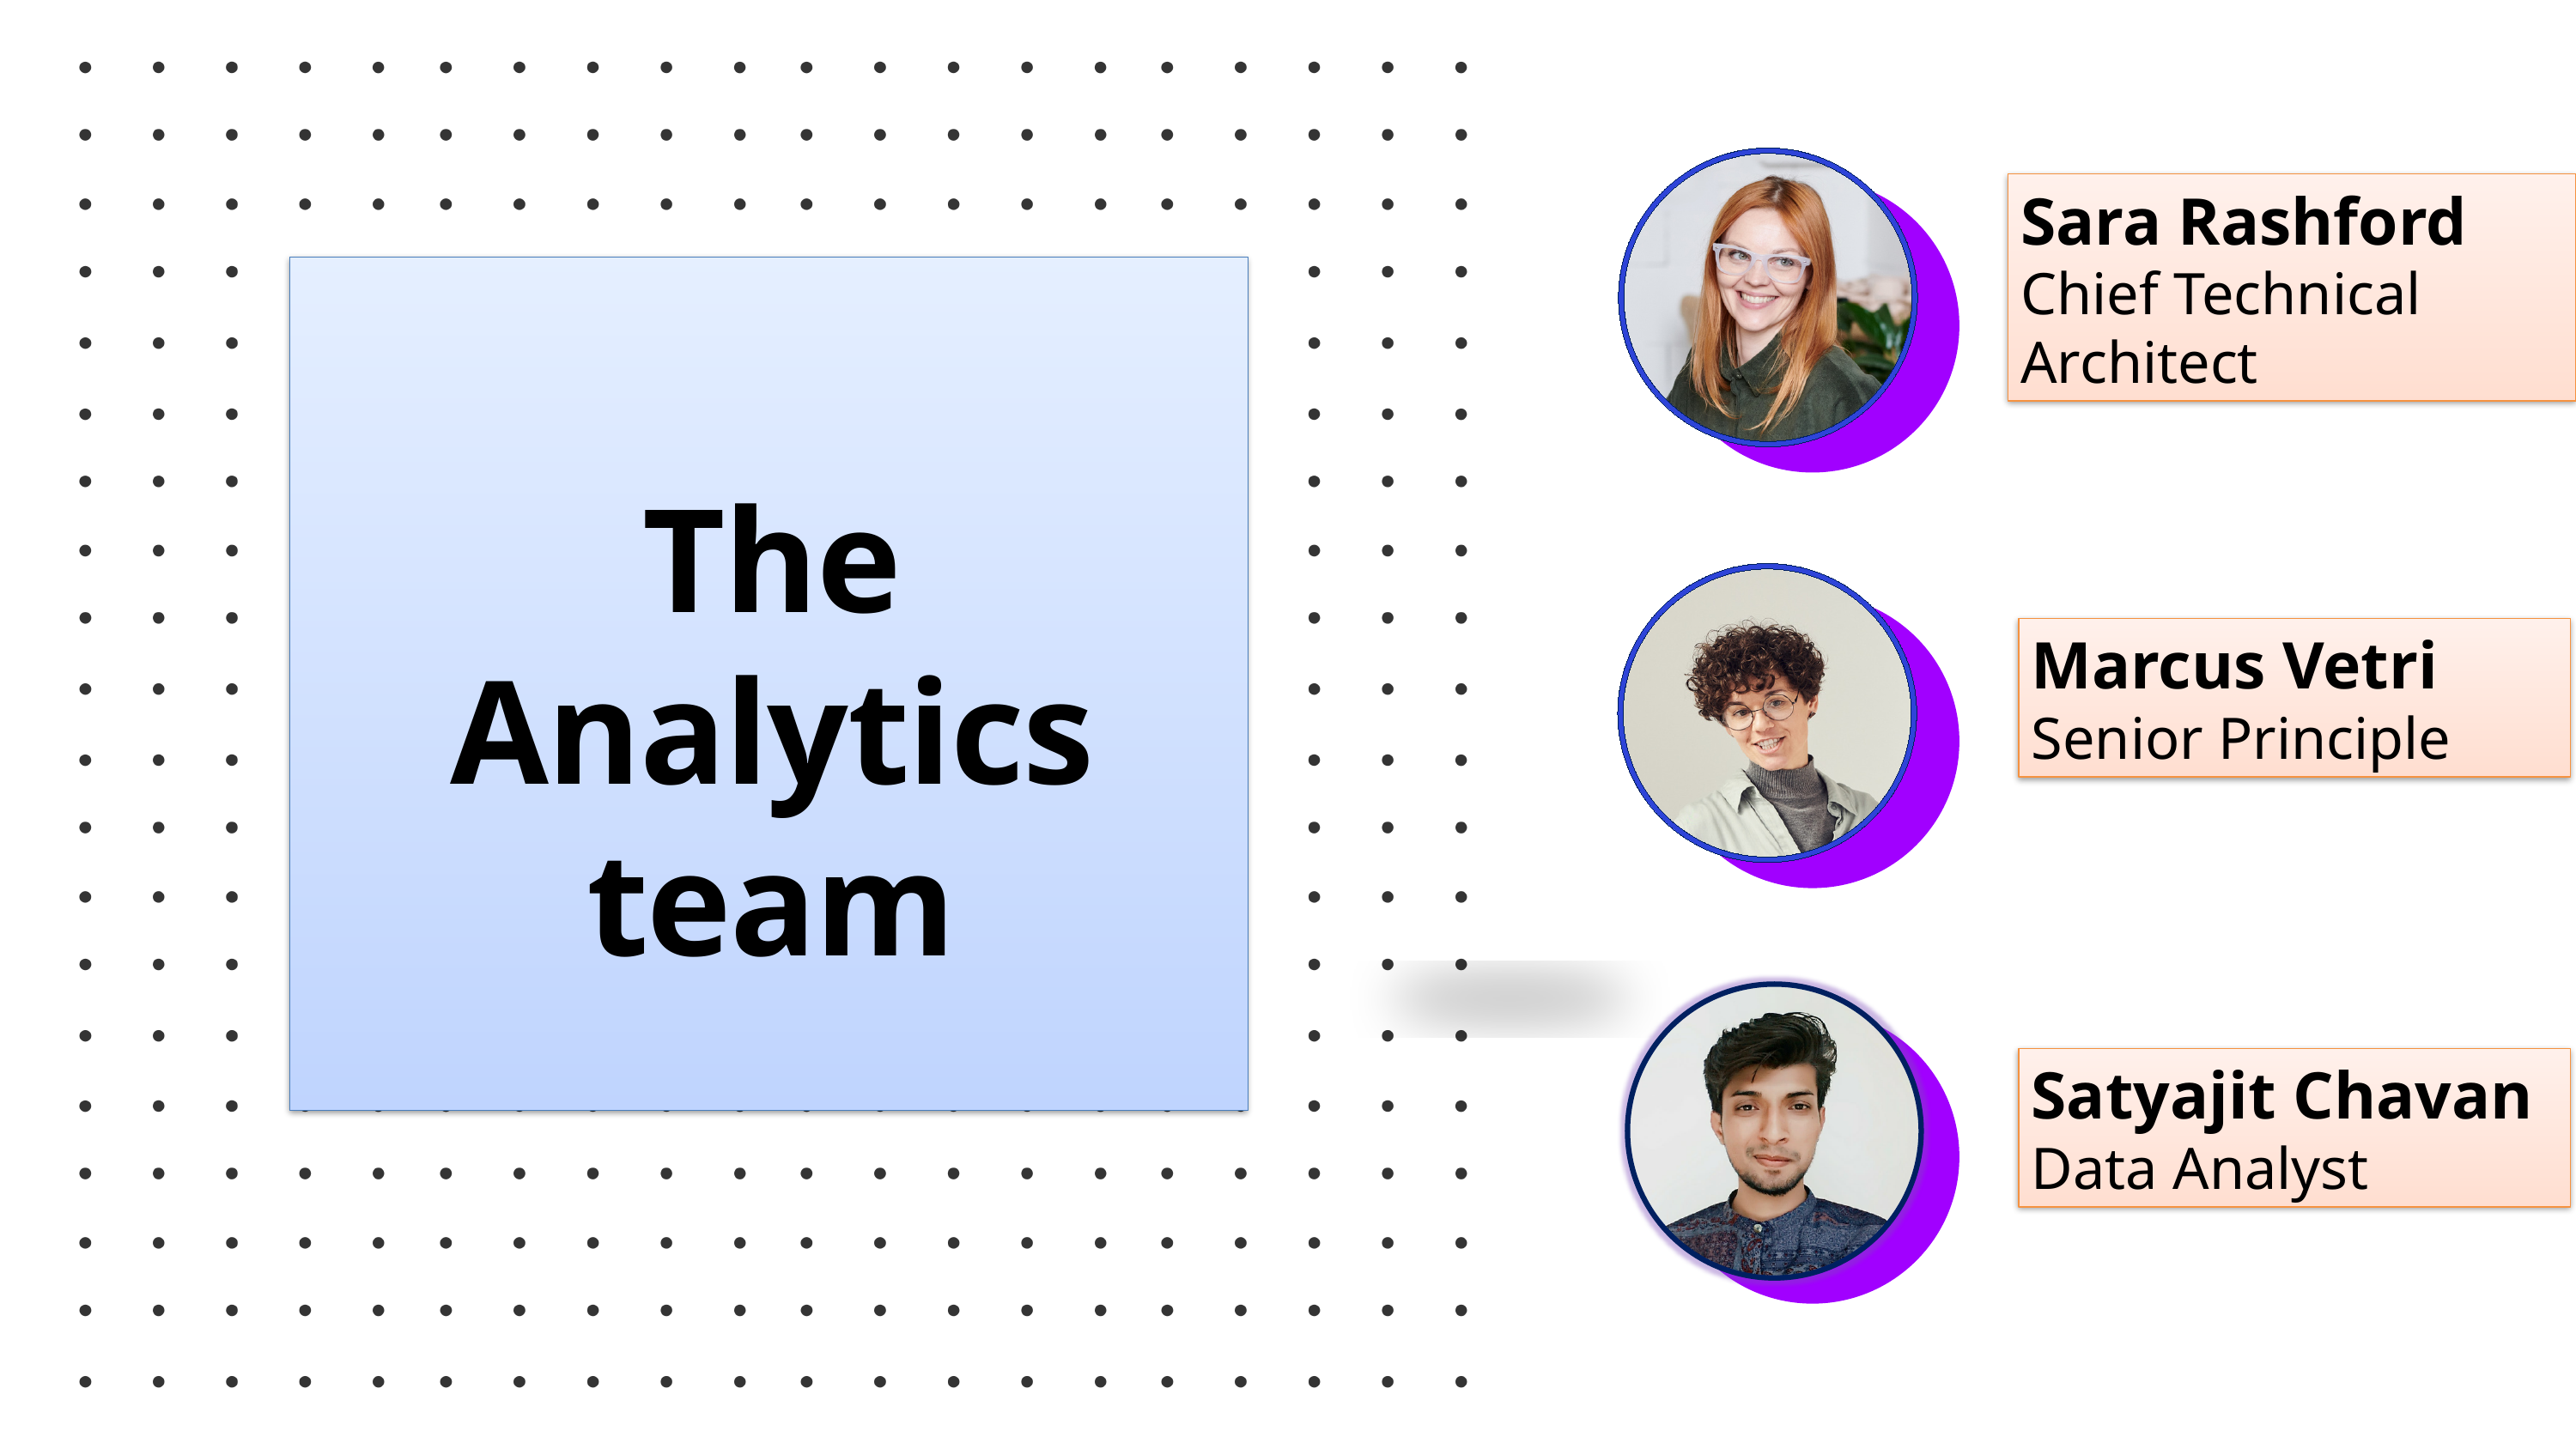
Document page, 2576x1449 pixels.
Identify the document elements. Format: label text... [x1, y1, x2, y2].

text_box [1613, 563, 1922, 863]
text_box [1614, 144, 1922, 451]
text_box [1665, 594, 1960, 888]
text_box Satyajit Chavan Data Analyst [2018, 1048, 2571, 1208]
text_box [1665, 1009, 1960, 1304]
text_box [1665, 179, 1960, 473]
picture [1627, 984, 1922, 1278]
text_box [70, 57, 1472, 1392]
text_box Marcus Vetri Senior Principle [2018, 618, 2571, 778]
text_box Sara Rashford Chief Technical Architect [2008, 173, 2576, 402]
